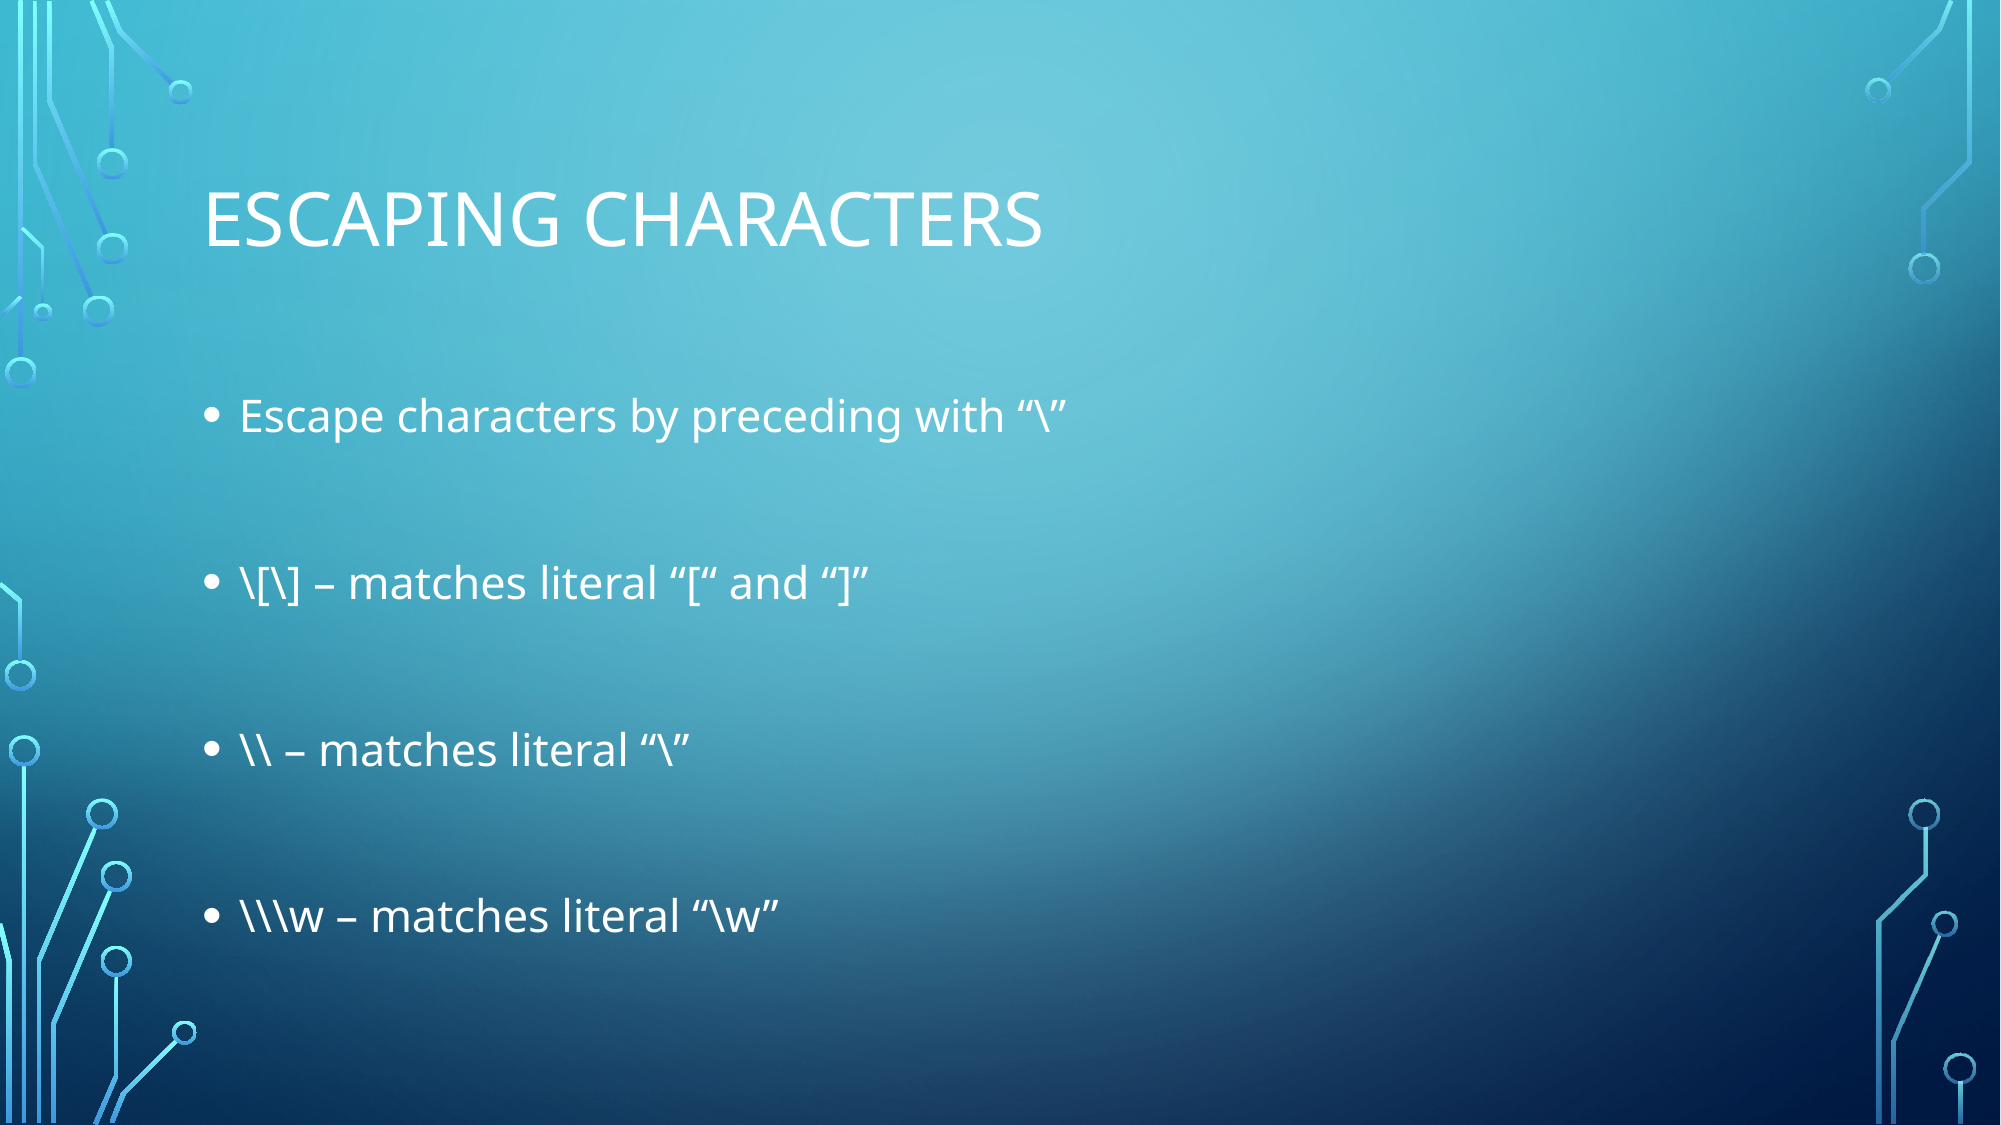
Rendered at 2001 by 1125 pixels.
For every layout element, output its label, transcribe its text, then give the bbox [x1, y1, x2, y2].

list Escape characters by preceding with “\” \[\] – matches literal “[“ and “]” \\ – matches literal “\” \\\w – matches literal “\w” [187, 369, 1813, 950]
title Escaping characters [187, 101, 1813, 344]
